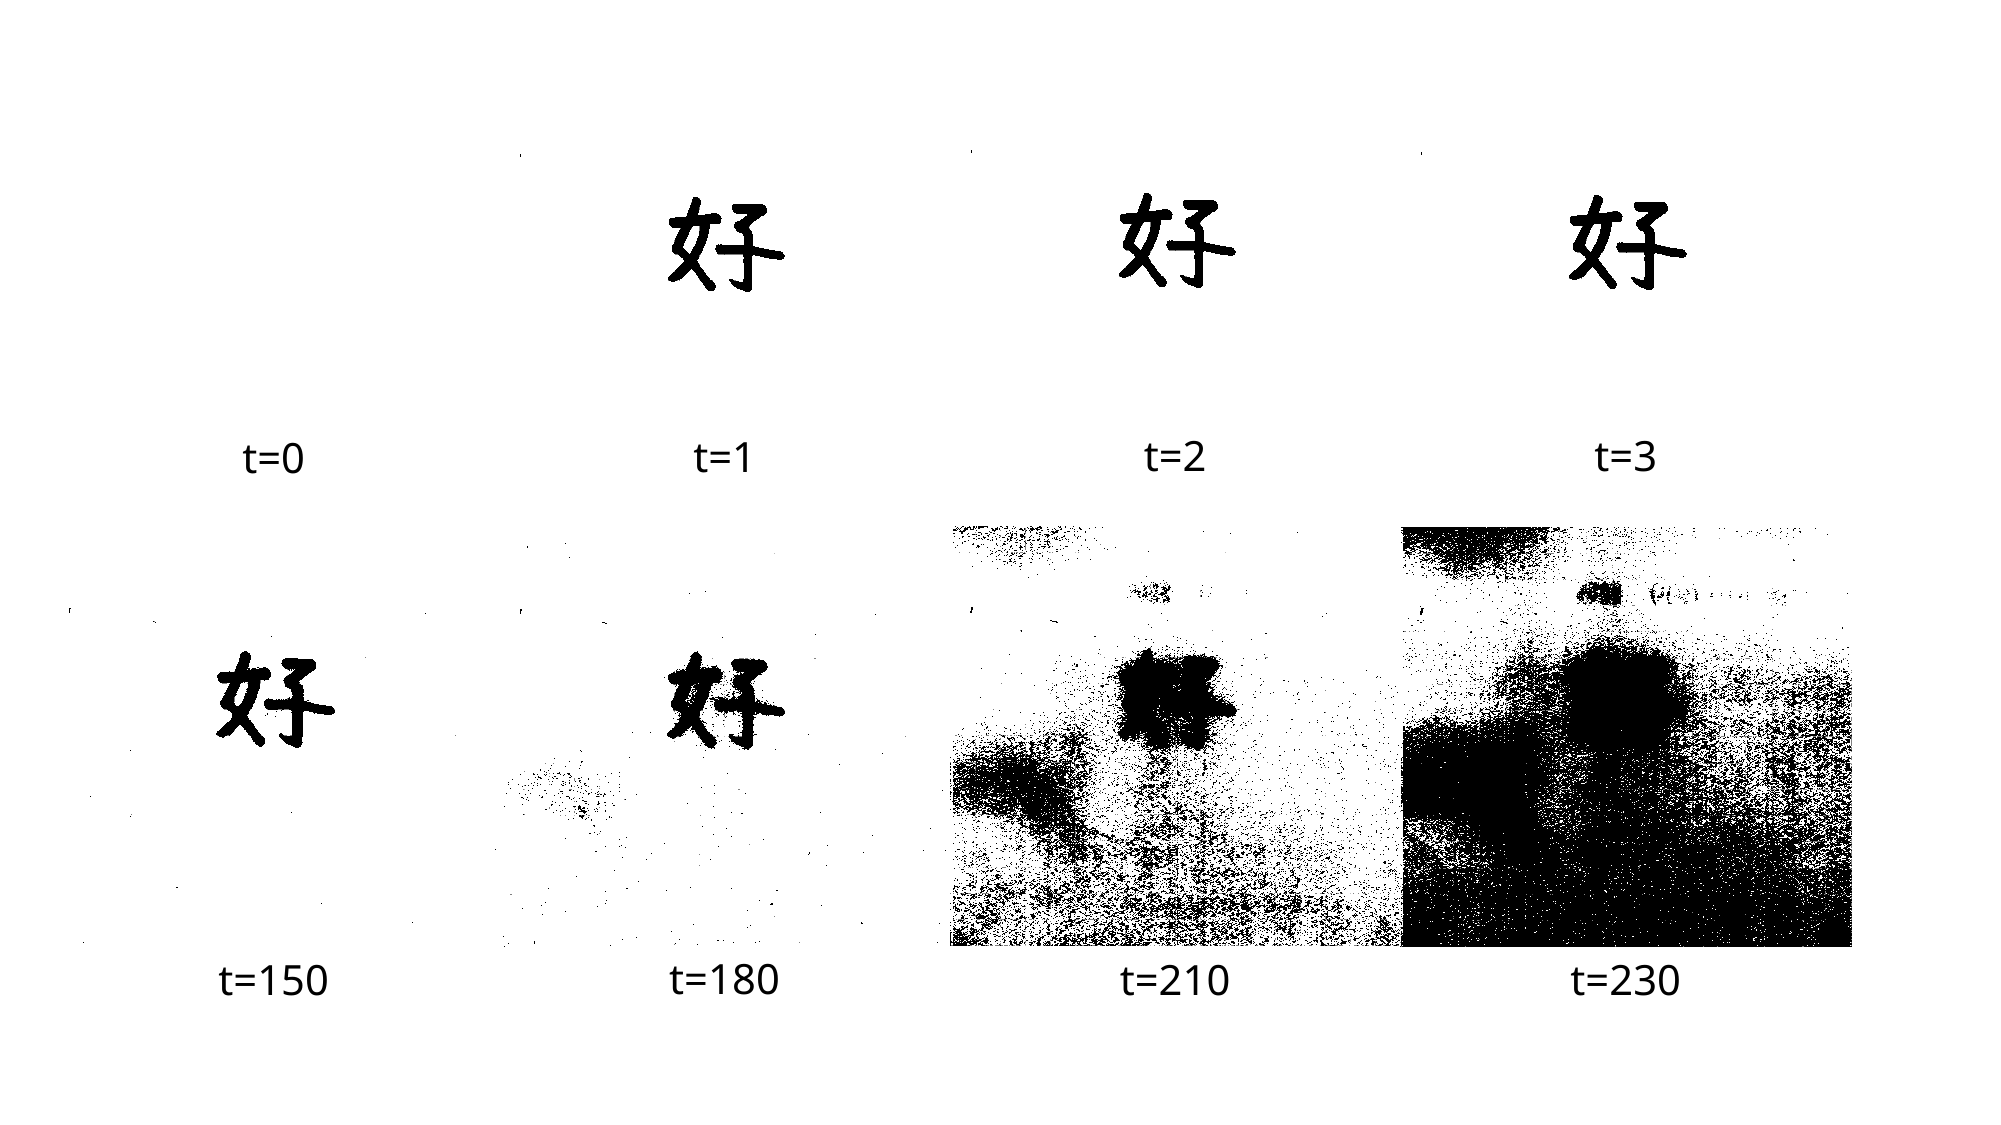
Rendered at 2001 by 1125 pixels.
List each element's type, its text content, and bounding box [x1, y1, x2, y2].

text_box t=210 [1090, 946, 1261, 1012]
picture [48, 526, 1852, 947]
text_box t=230 [1541, 947, 1711, 1012]
text_box t=150 [189, 946, 359, 1012]
picture [48, 67, 1852, 491]
text_box t=180 [622, 947, 827, 1011]
